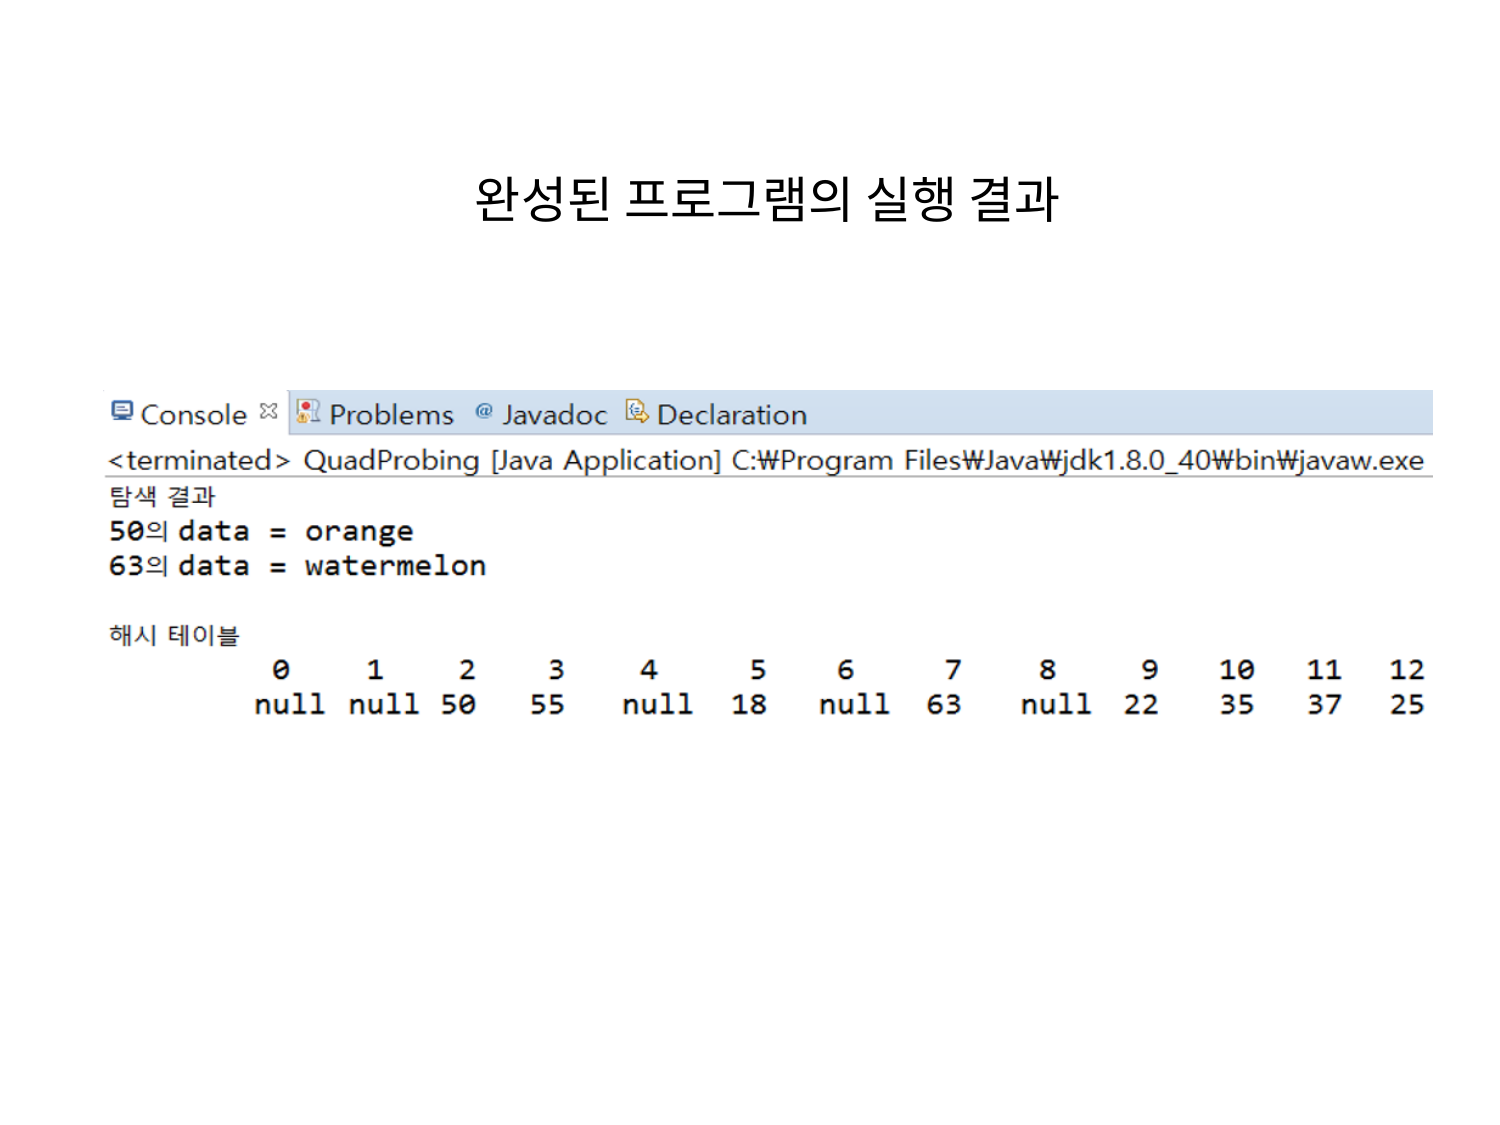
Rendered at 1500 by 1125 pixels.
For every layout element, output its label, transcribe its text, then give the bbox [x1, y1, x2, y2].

text_box 완성된 프로그램의 실행 결과 [460, 161, 1076, 236]
picture [103, 390, 1433, 730]
